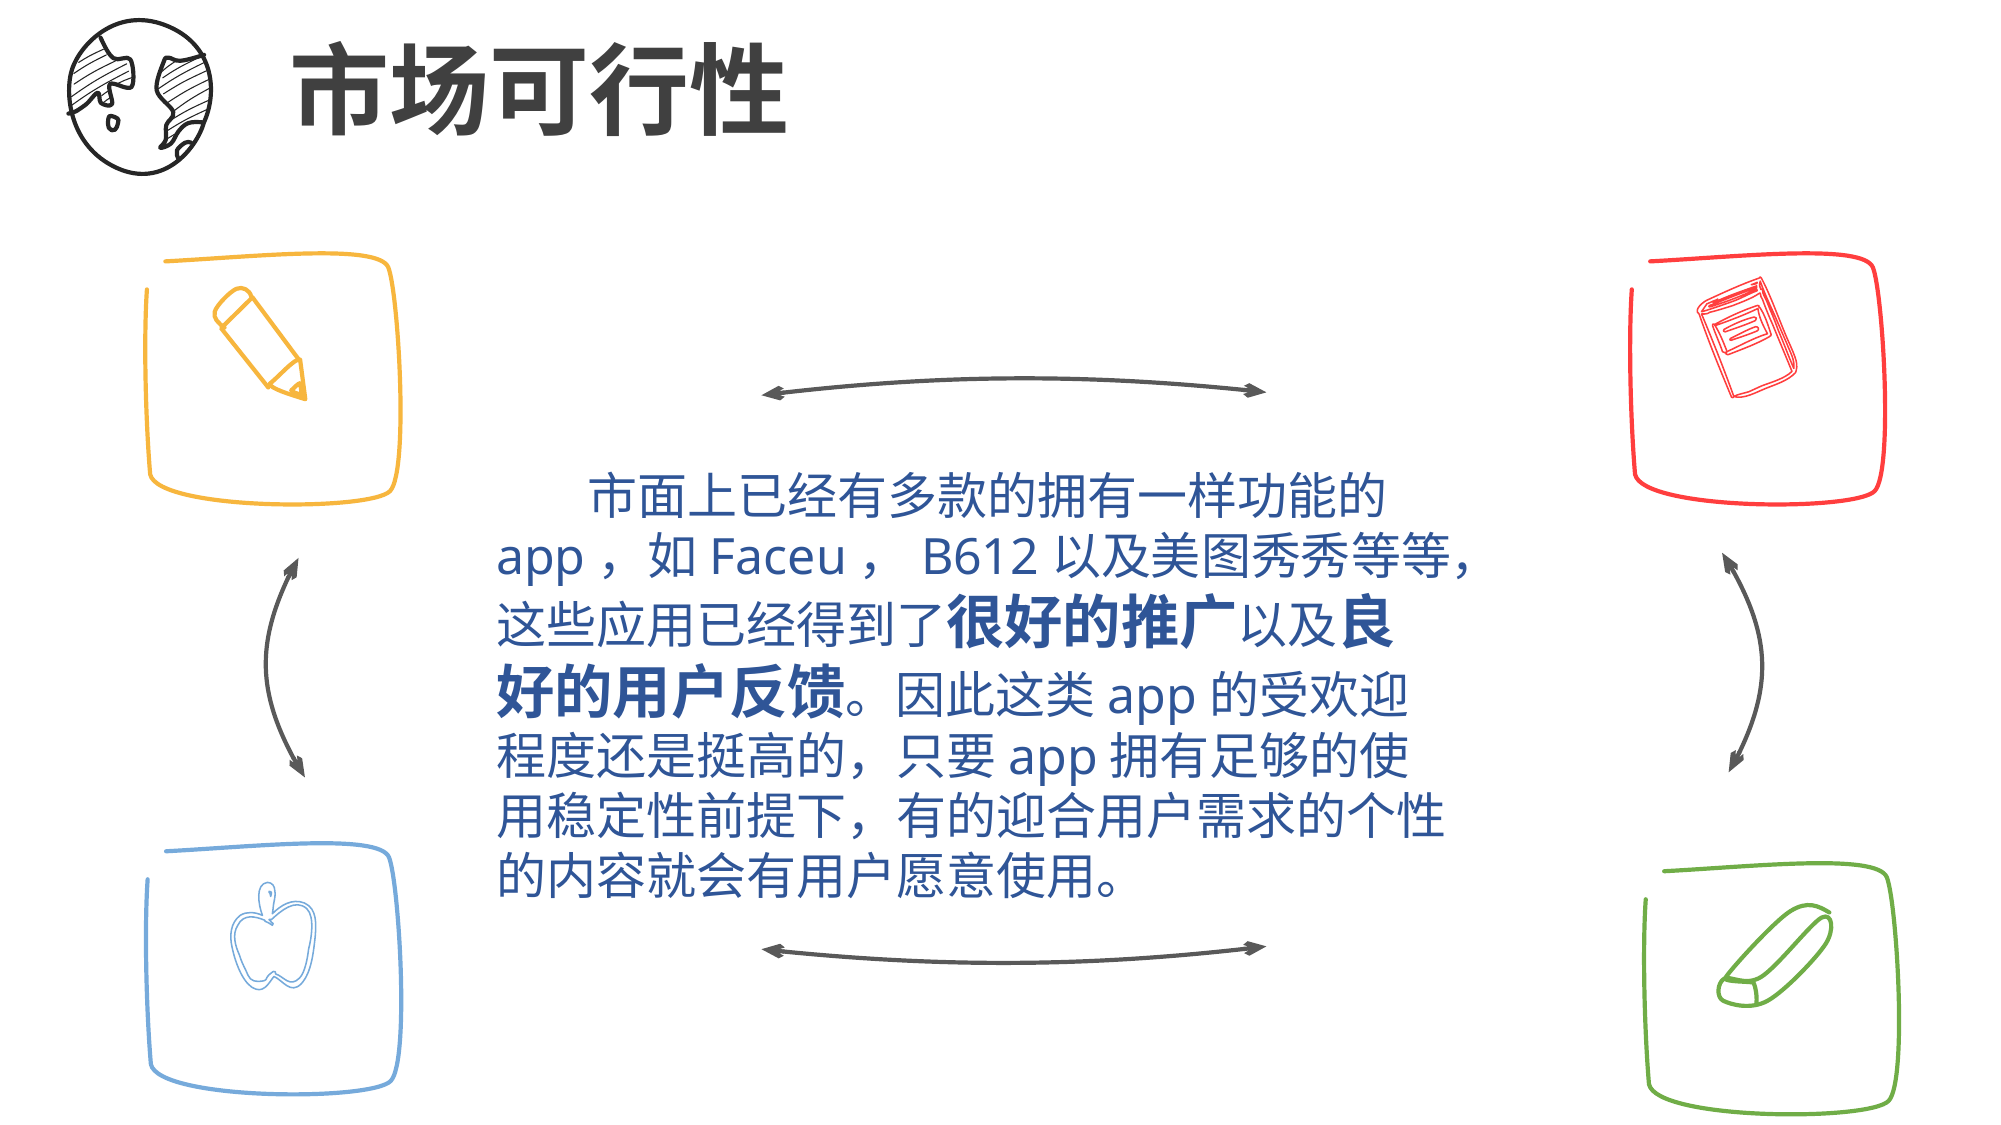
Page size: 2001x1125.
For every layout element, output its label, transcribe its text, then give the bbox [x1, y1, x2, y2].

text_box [145, 843, 402, 1095]
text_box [268, 378, 1760, 963]
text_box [145, 253, 401, 505]
text_box 市⾯上已经有多款的拥有⼀样功能的app，如Faceu，B612以及美图秀秀等等，这些应⽤已经得到了很好的推⼴以及良好的⽤户反馈。因此这类app的受欢迎程度还是挺⾼的，只要app拥有⾜够的使⽤稳定性前提下，有的迎合⽤户需求的个性的内容就会有⽤户愿意使⽤。 [481, 963, 1466, 973]
text_box 市场可行性 [274, 20, 805, 155]
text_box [65, 20, 215, 172]
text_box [1630, 253, 1886, 505]
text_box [1644, 863, 1900, 1115]
